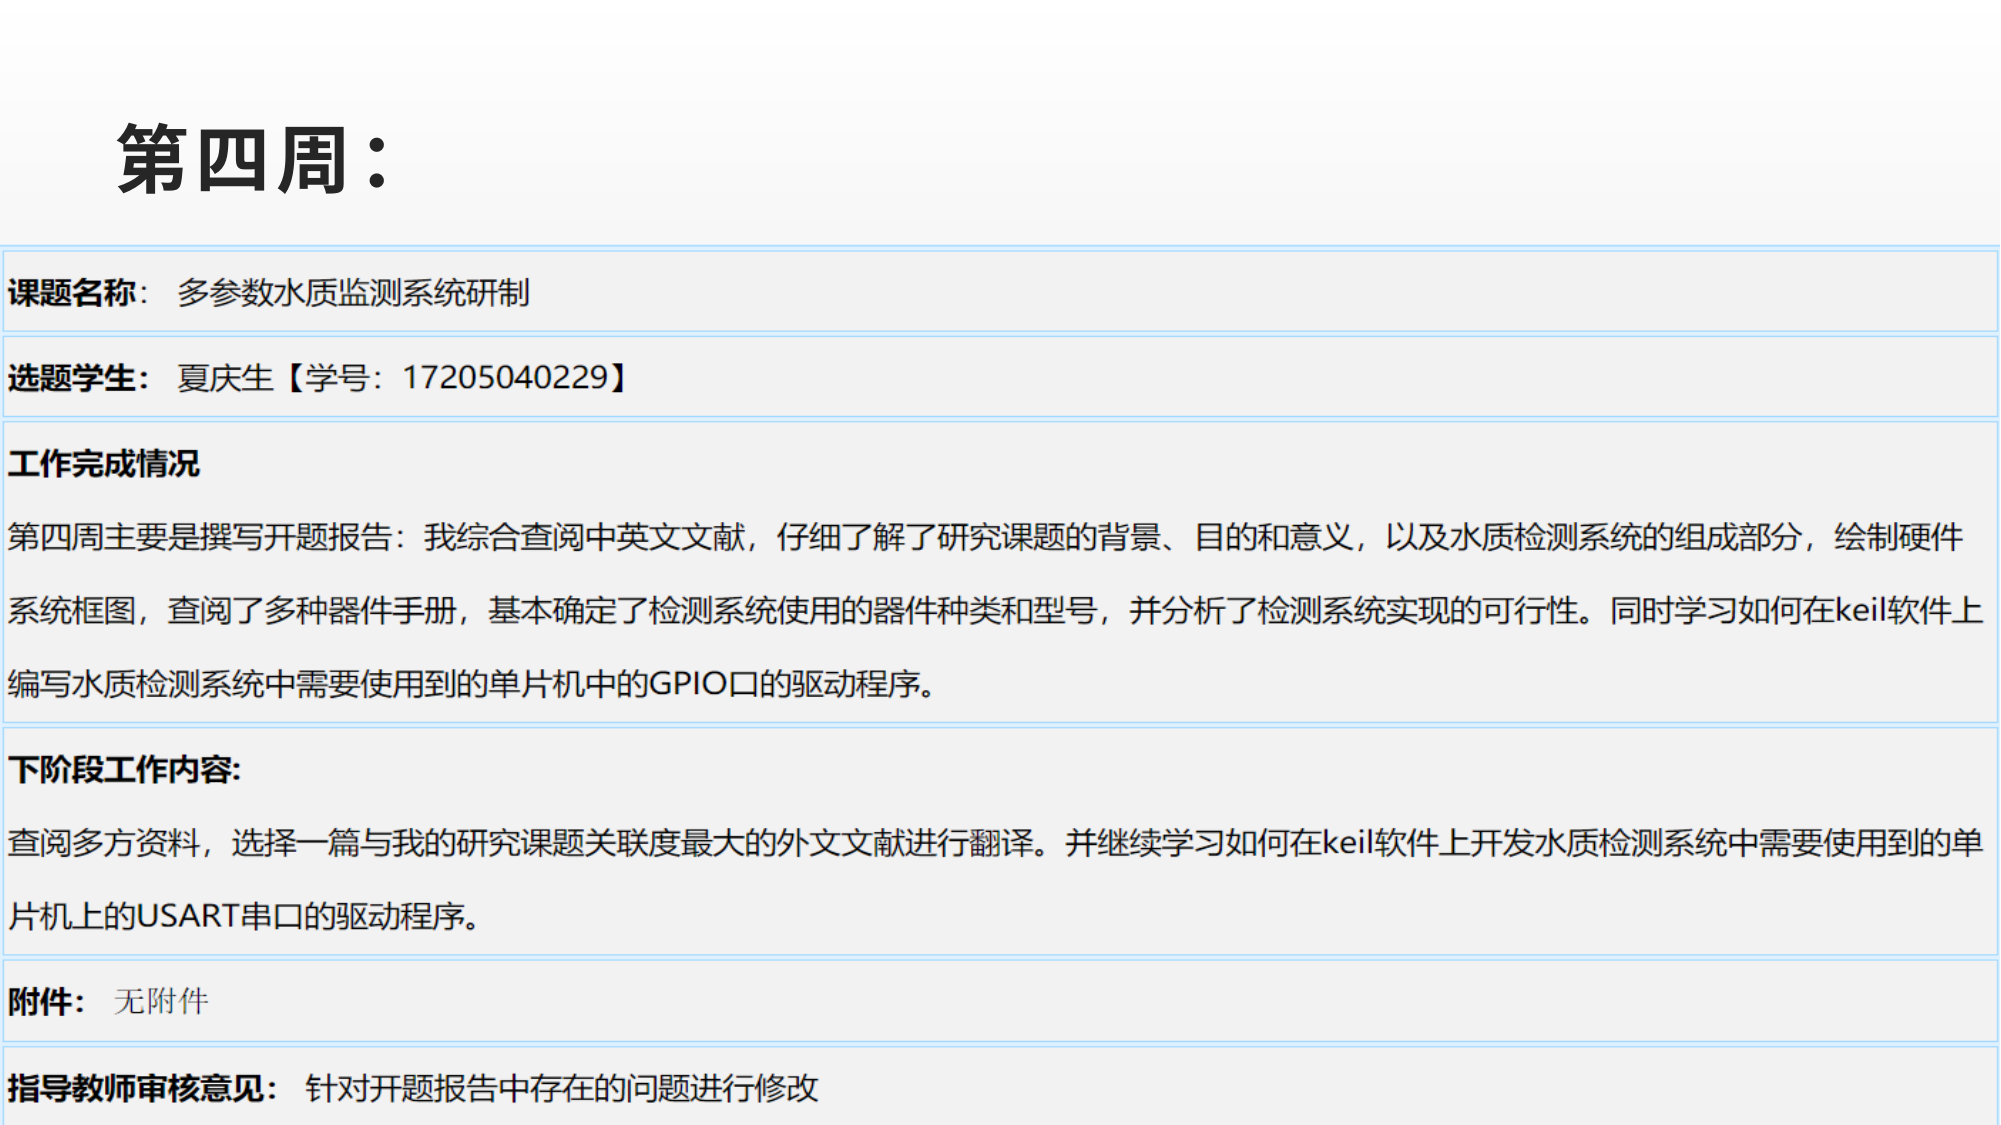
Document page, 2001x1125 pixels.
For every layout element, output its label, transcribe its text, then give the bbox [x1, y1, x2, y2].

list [0, 244, 2000, 1125]
title 第四周： [99, 99, 1900, 216]
